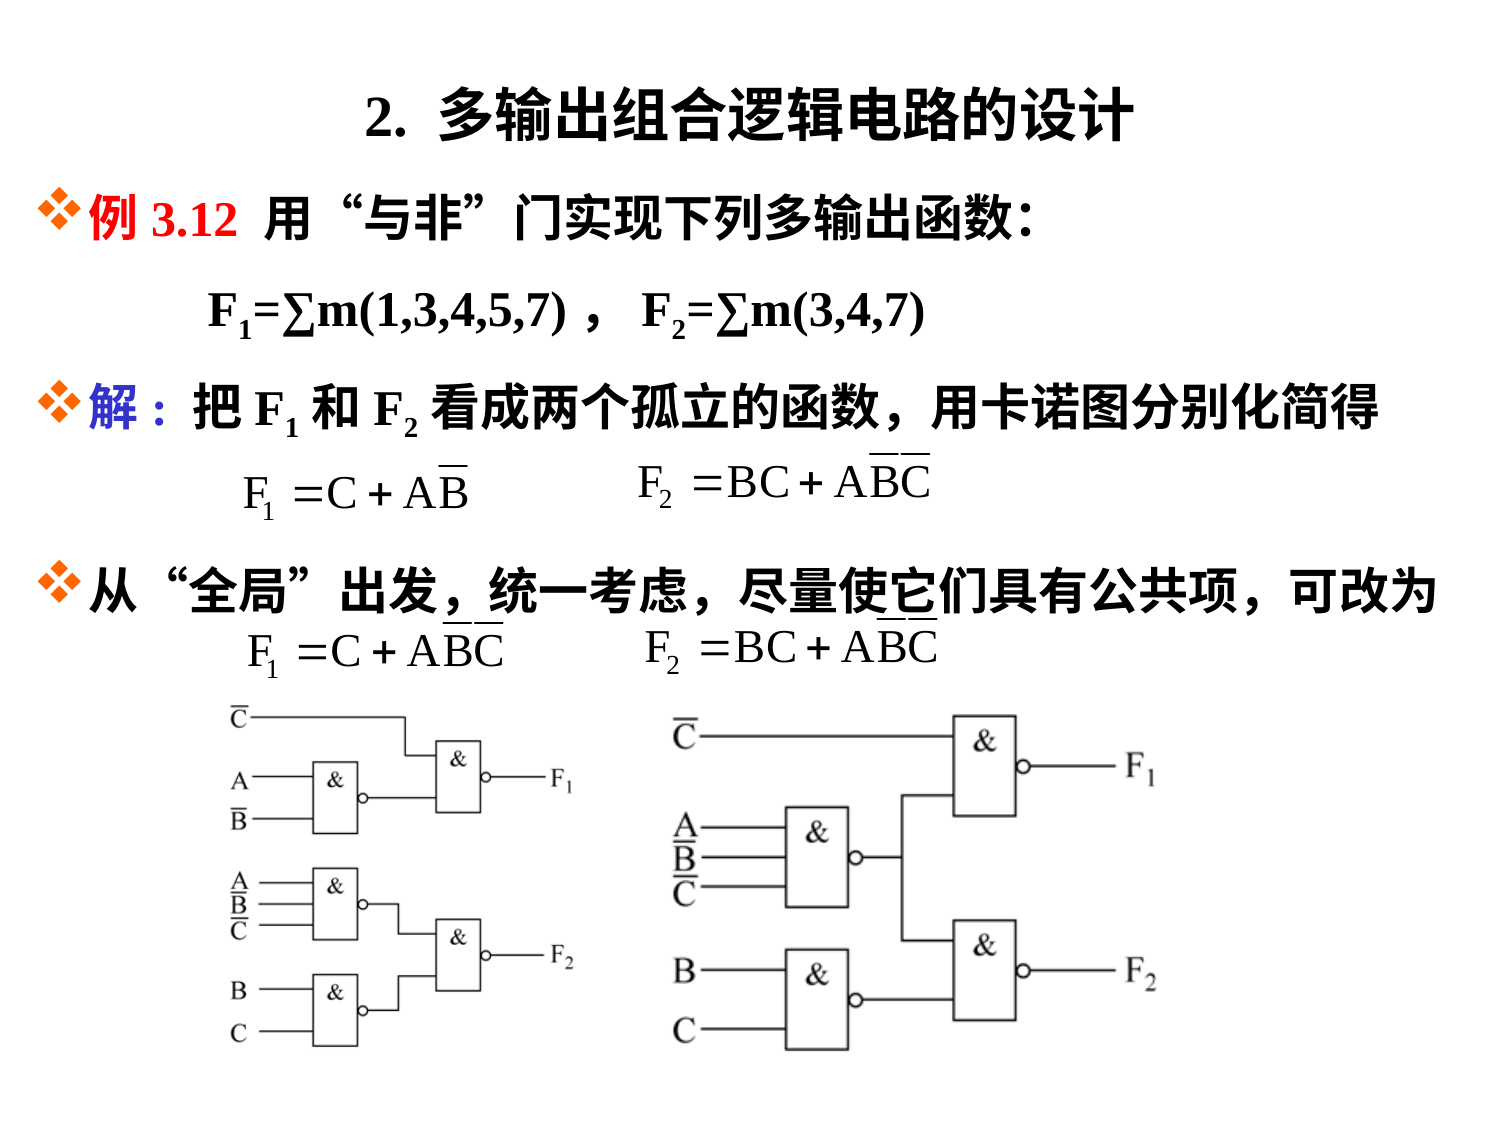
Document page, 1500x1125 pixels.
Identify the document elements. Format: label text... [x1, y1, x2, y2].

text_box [239, 611, 514, 687]
picture [655, 702, 1186, 1059]
title 2. 多输出组合逻辑电路的设计 [112, 88, 1388, 138]
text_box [636, 607, 947, 683]
list 例3.12 用“与非”门实现下列多输出函数： F1=∑m(1,3,4,5,7)，F2=∑m(3,4,7) 解: 把F1和F2看成两个孤立的函数，用卡诺图分别化简得 从“全局”出发，统一考虑，尽量使它们具有公共项，可改为 [17, 504, 1477, 1071]
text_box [629, 442, 940, 518]
list 例3.12 用“与非”门实现下列多输出函数： F1=∑m(1,3,4,5,7)，F2=∑m(3,4,7) 解: 把F1和F2看成两个孤立的函数，用卡诺图分别化简得 从“全局”出发，统一考虑，尽量使它们具有公共项，可改为 [17, 160, 1477, 503]
picture [218, 693, 585, 1057]
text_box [235, 453, 479, 529]
